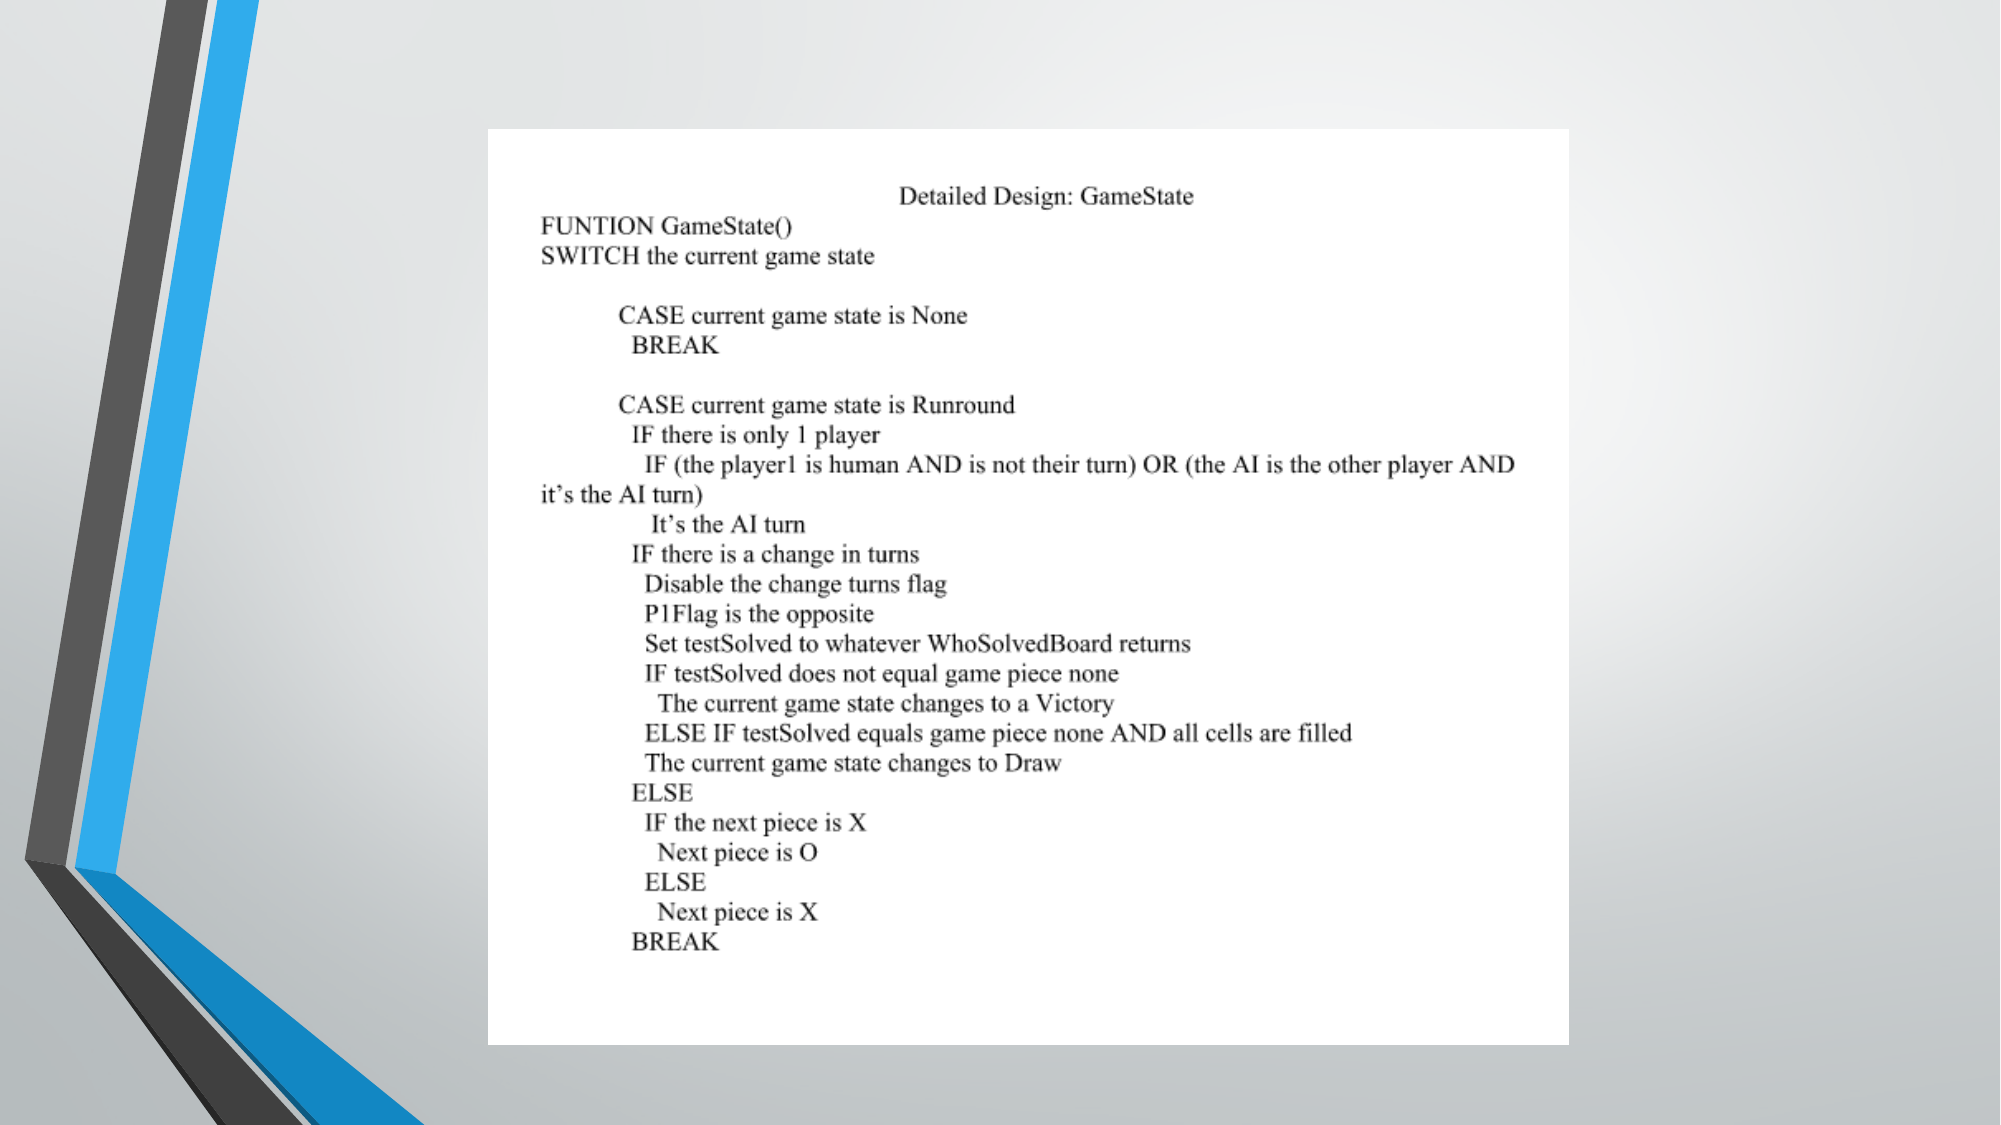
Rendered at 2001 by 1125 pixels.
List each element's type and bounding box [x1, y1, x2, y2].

picture [488, 129, 1569, 1045]
